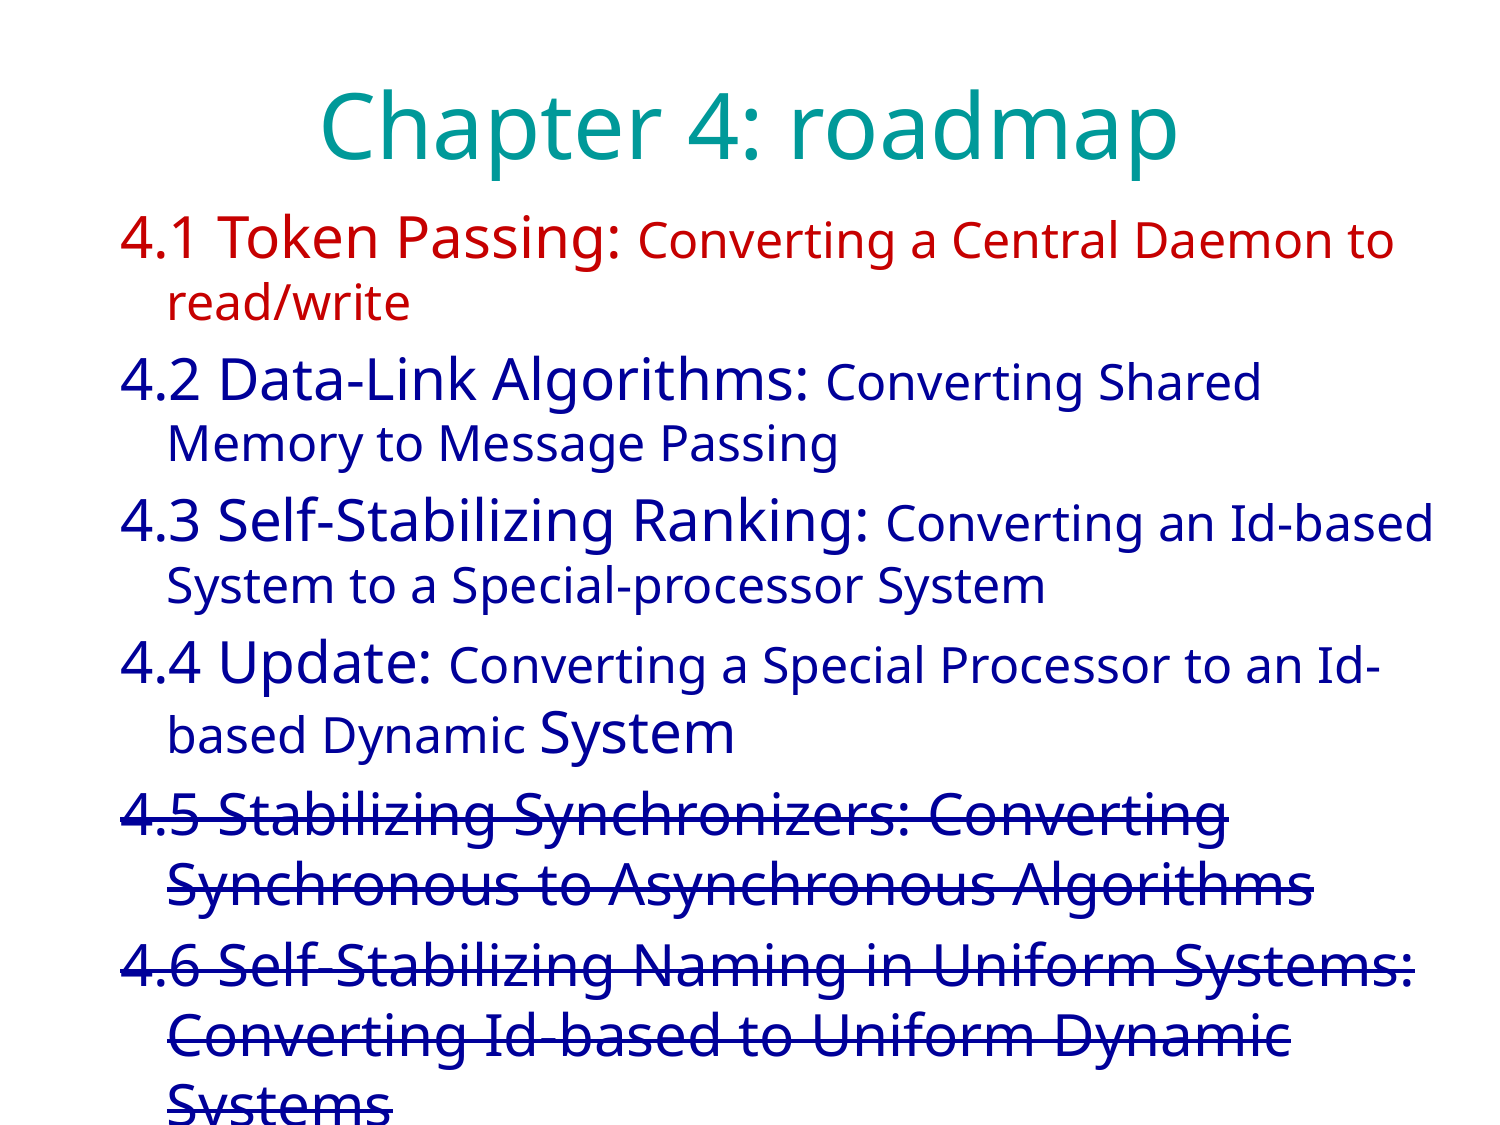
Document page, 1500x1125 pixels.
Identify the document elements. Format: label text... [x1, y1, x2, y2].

title Chapter 4: roadmap [75, 45, 1425, 192]
list 4.1 Token Passing: Converting a Central Daemon to read/write 4.2 Data-Link Algorithms: Converting Shared Memory to Message Passing 4.3 Self-Stabilizing Ranking: Converting an Id-based System to a Special-processor System 4.4 Update: Converting a Special Processor to an Id-based Dynamic System 4.5 Stabilizing Synchronizers: Converting Synchronous to Asynchronous Algorithms 4.6 Self-Stabilizing Naming in Uniform Systems: Converting Id-based to Uniform Dynamic Systems [29, 192, 1471, 1043]
